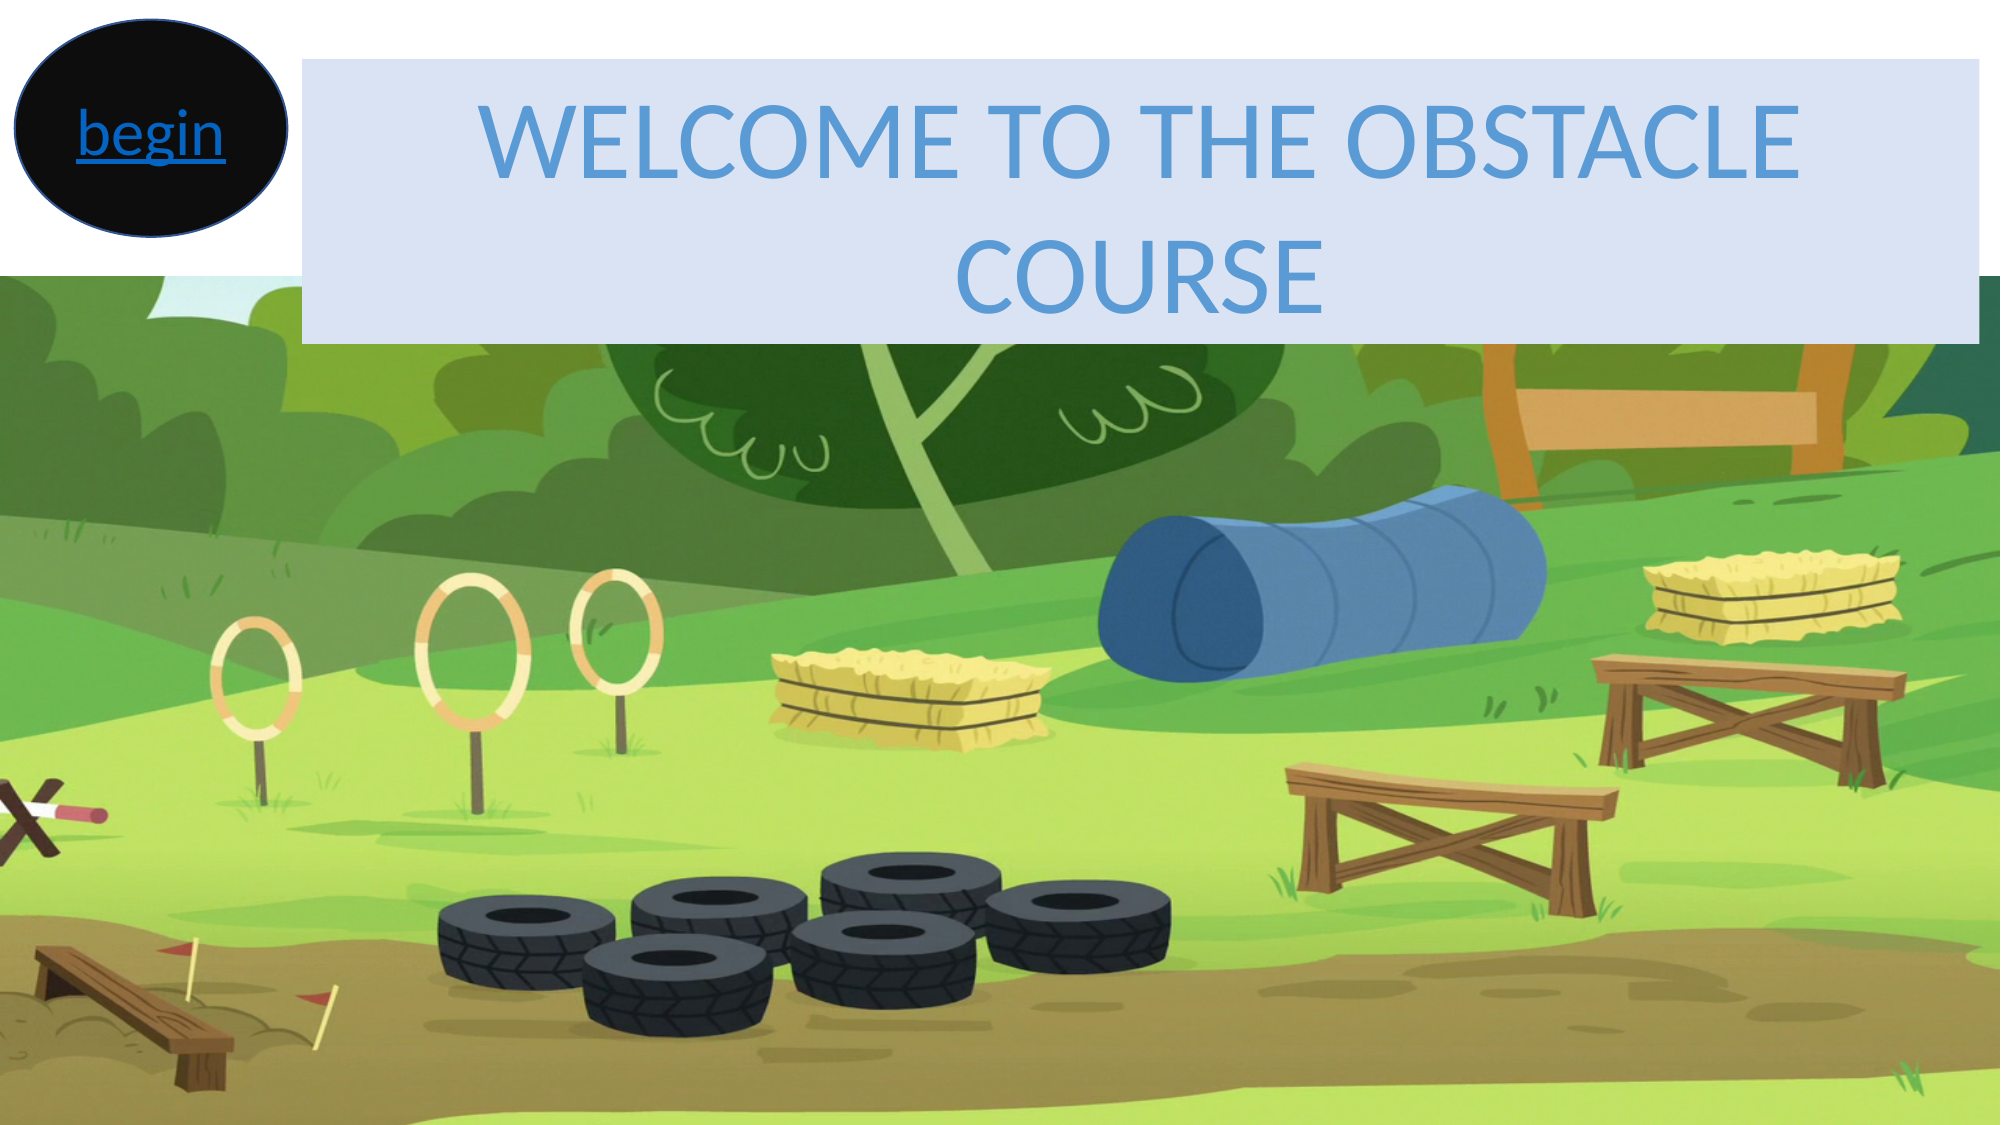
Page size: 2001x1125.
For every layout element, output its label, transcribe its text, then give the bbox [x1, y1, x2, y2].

text_box begin [13, 18, 289, 238]
text_box WELCOME TO THE OBSTACLE COURSE [302, 58, 1980, 276]
picture [0, 276, 2000, 1125]
